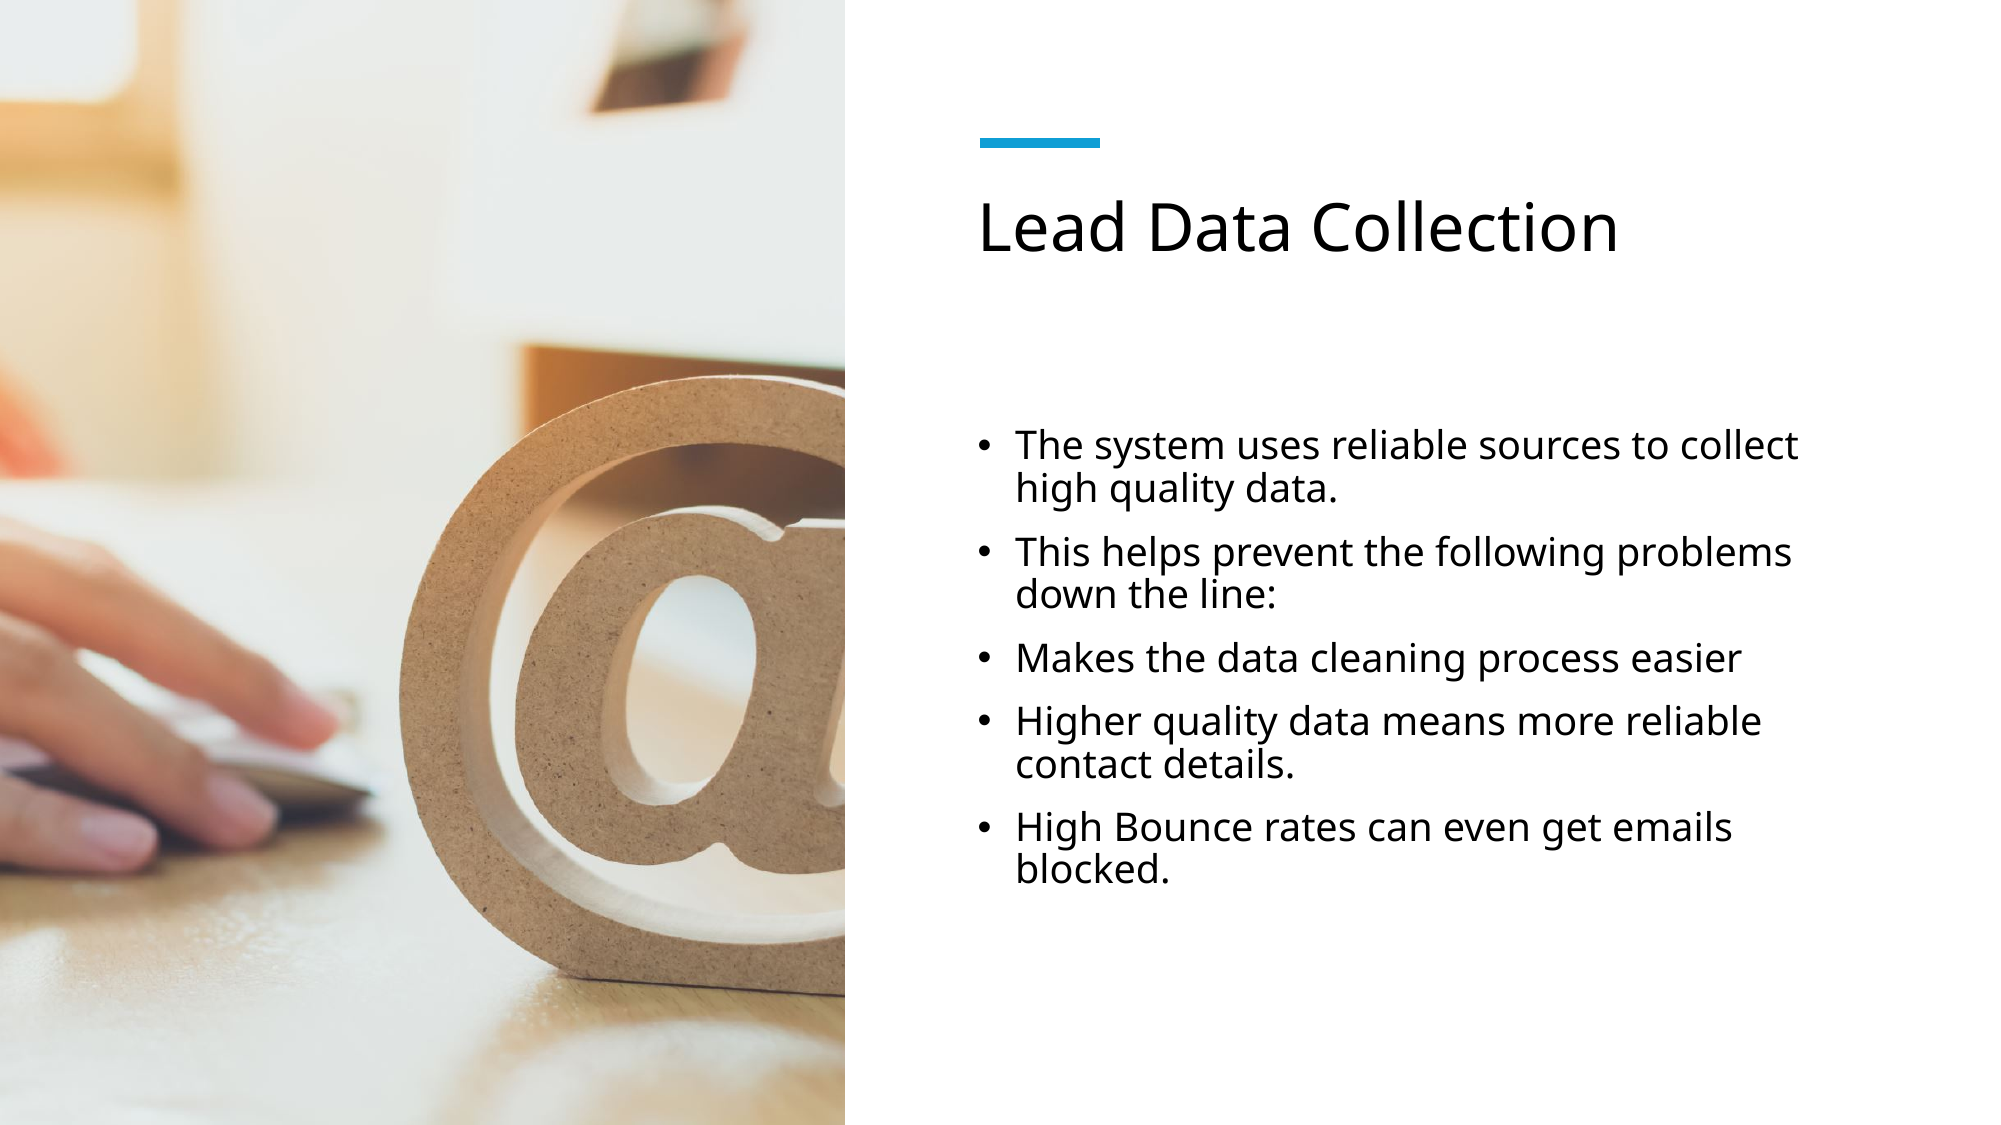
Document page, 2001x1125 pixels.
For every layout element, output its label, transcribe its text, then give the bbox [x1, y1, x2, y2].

title Lead Data Collection [962, 186, 1856, 417]
list The system uses reliable sources to collect high quality data. This helps prevent the following problems down the line: Makes the data cleaning process easier Higher quality data means more reliable contact details. High Bounce rates can even get emails blocked. [962, 418, 1856, 1008]
picture [0, 0, 846, 1125]
